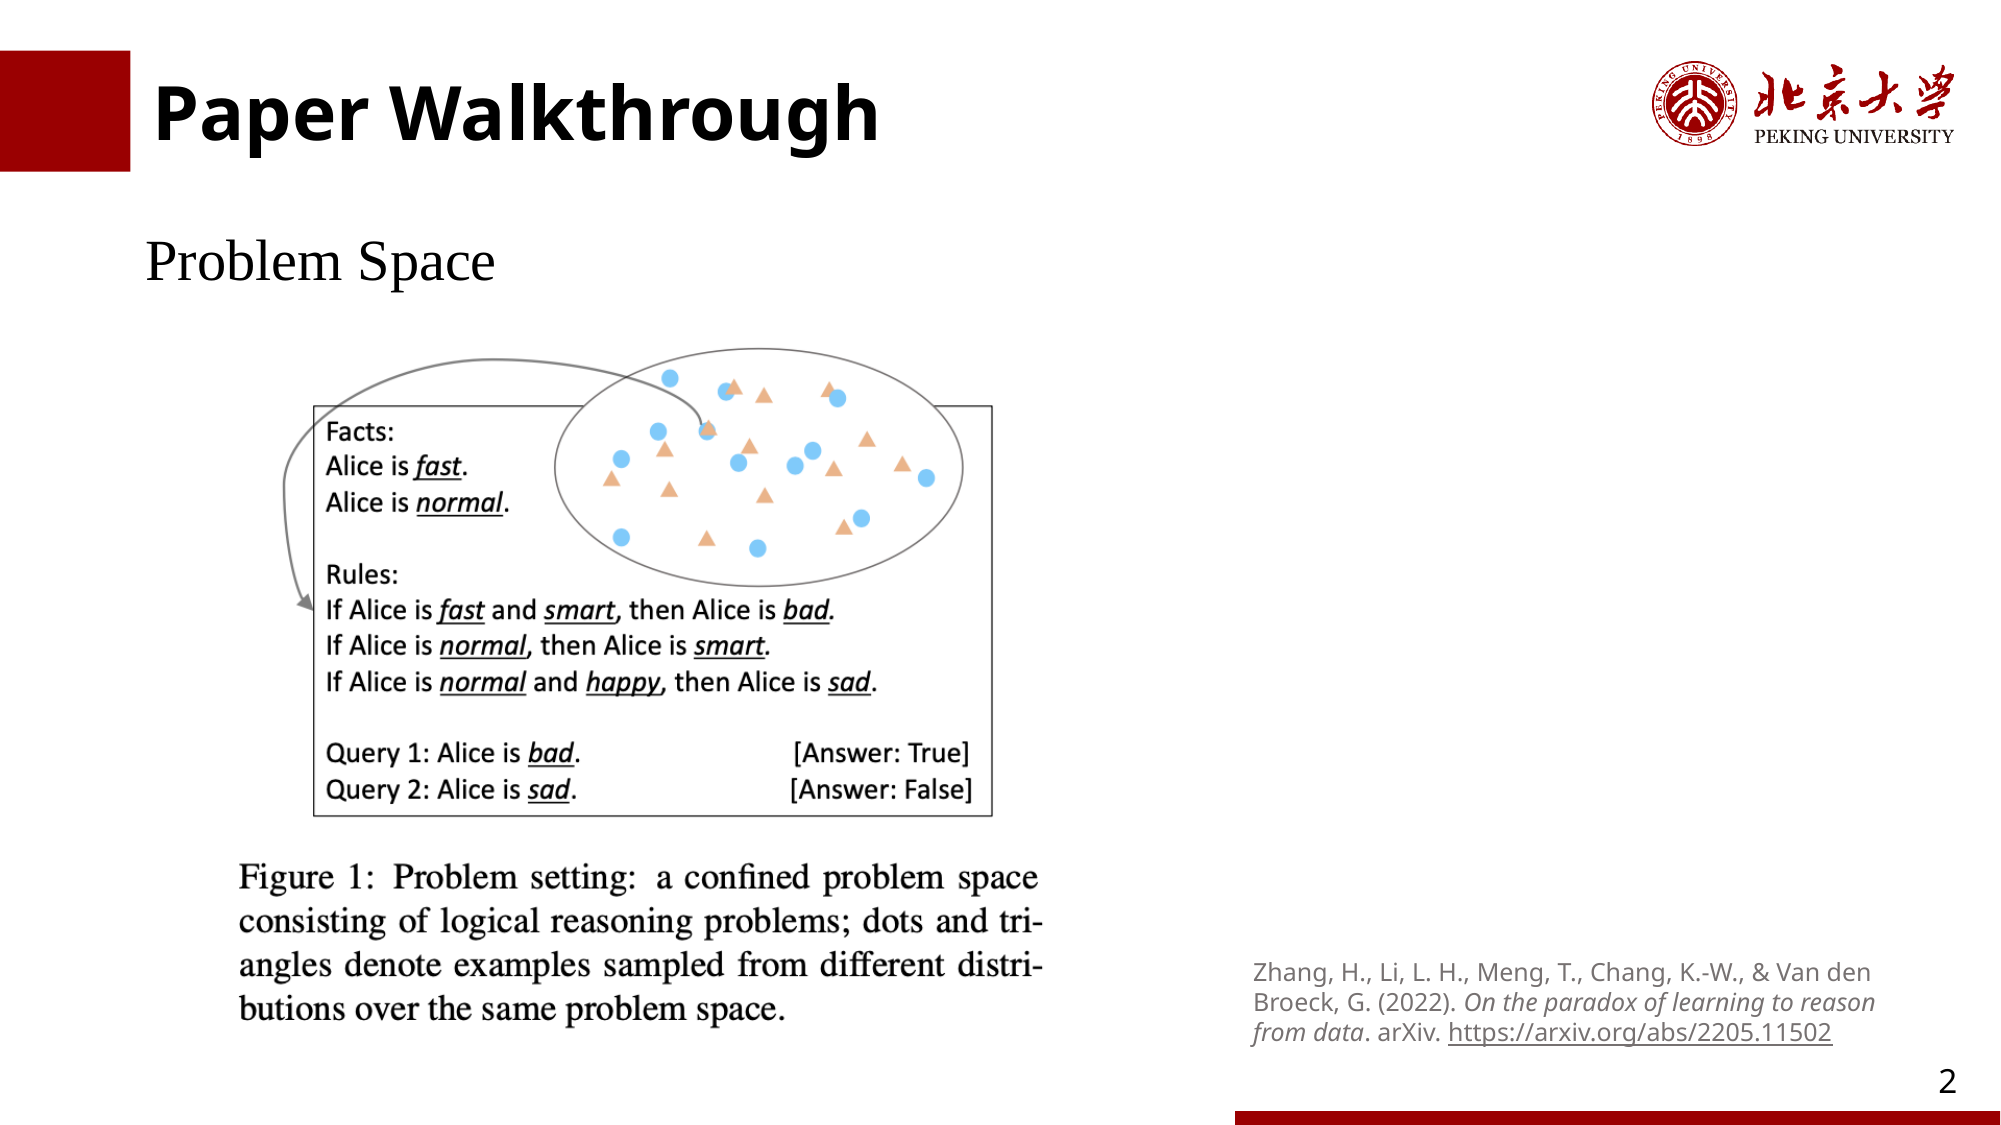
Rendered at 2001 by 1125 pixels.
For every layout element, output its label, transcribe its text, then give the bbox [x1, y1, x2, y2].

picture [189, 302, 1138, 1068]
title Paper Walkthrough [137, 59, 1167, 172]
list Problem Space [130, 222, 1884, 1044]
picture [1652, 61, 1954, 146]
text_box Zhang, H., Li, L. H., Meng, T., Chang, K.-W., & Van den Broeck, G. (2022). On the paradox of learning to reason from data. arXiv. https://arxiv.org/abs/2205.11502 [1238, 949, 1902, 1059]
